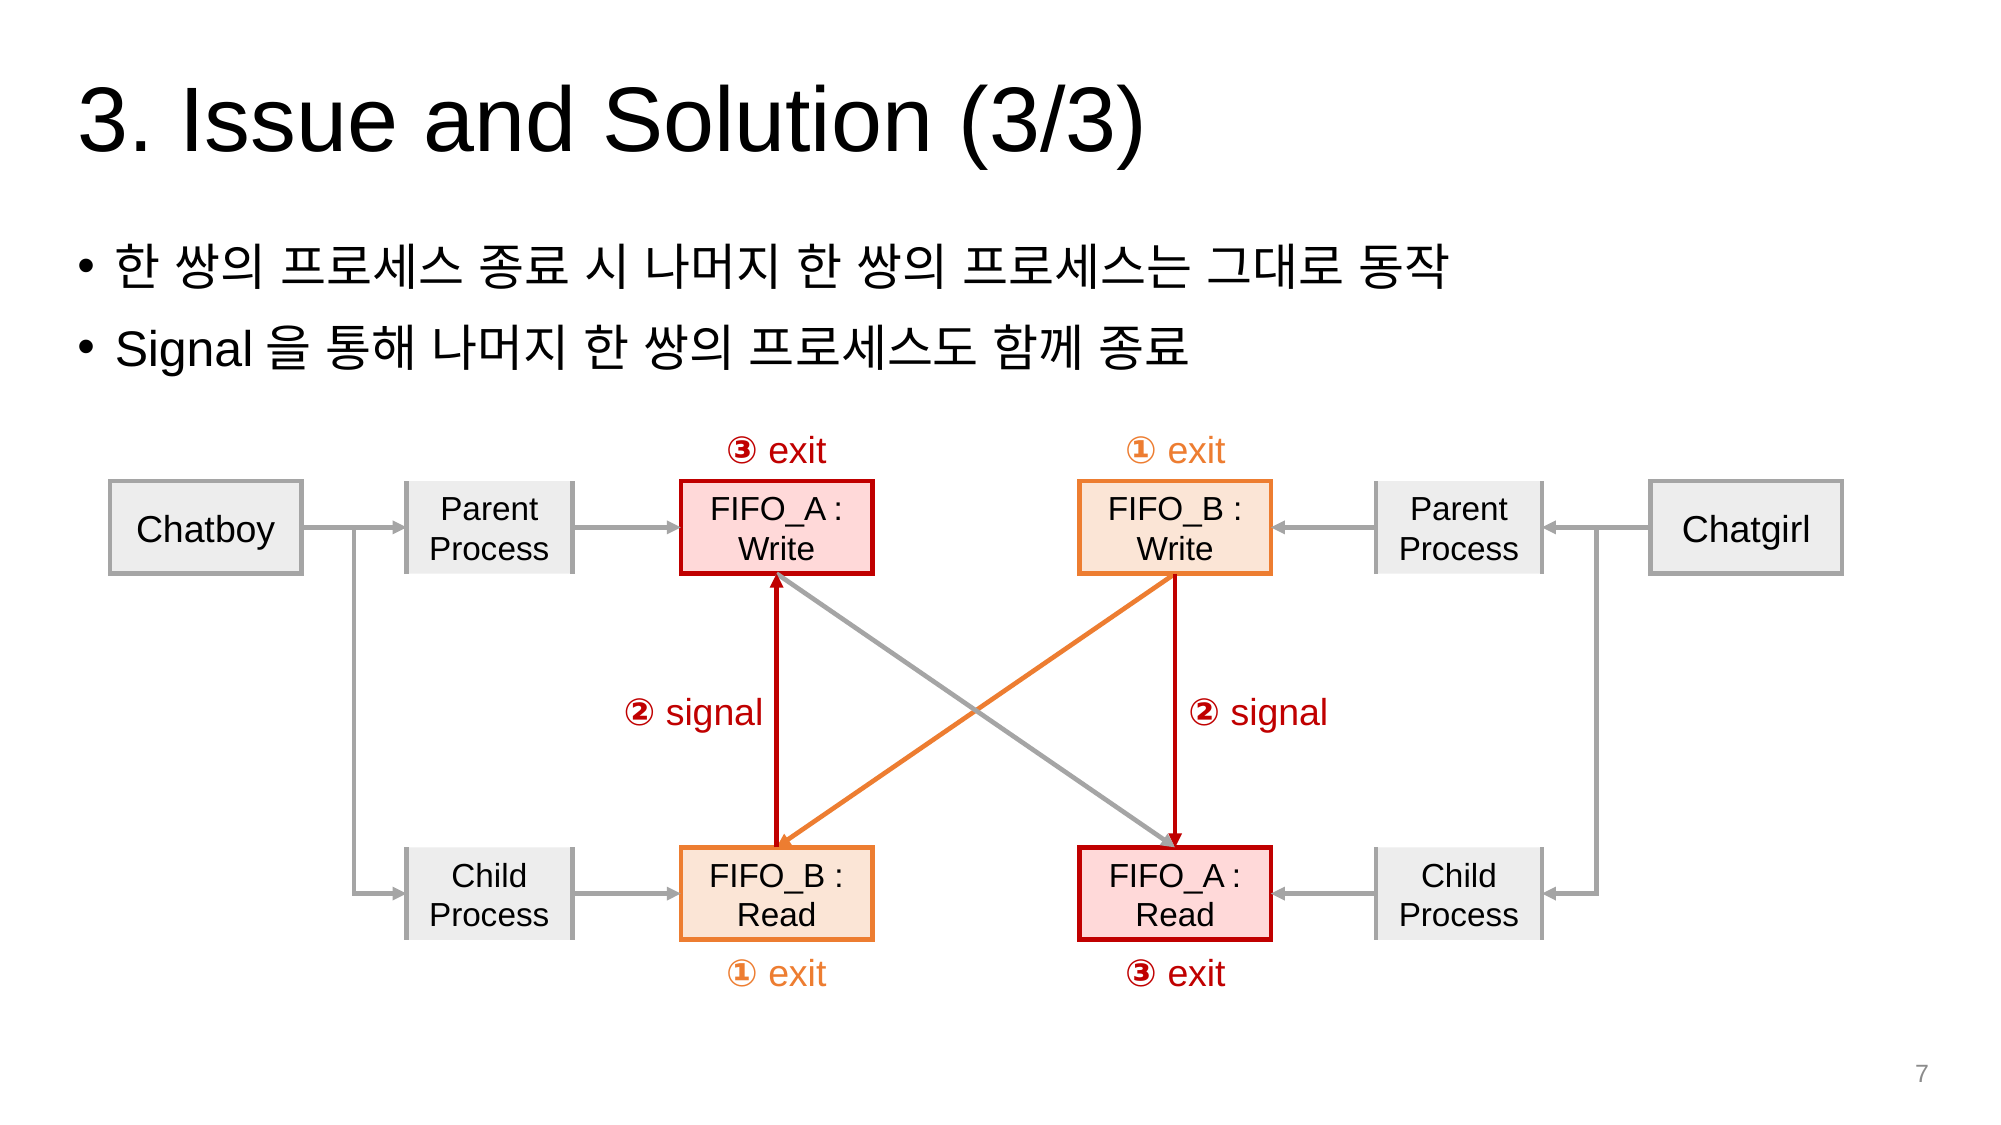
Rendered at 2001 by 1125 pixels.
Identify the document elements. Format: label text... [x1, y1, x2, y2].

text_box Child Process [406, 847, 573, 940]
text_box Parent Process [1375, 481, 1542, 574]
text_box FIFO_B : Write [1078, 480, 1272, 575]
text_box FIFO_A : Write [680, 480, 873, 575]
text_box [1542, 527, 1651, 894]
text_box Chatboy [109, 480, 302, 575]
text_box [777, 573, 1175, 848]
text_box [301, 527, 407, 894]
text_box Parent Process [406, 481, 573, 574]
text_box FIFO_B : Read [680, 846, 873, 941]
text_box ① exit [680, 941, 872, 1002]
list 한 쌍의 프로세스 종료 시 나머지 한 쌍의 프로세스는 그대로 동작 Signal을 통해 나머지 한 쌍의 프로세스도 함께 종료 [62, 228, 1938, 1001]
text_box Chatgirl [1649, 480, 1843, 575]
title 3. Issue and Solution (3/3) [62, 47, 1938, 197]
slide_number 7 [1494, 1042, 1945, 1103]
text_box ② signal [597, 680, 774, 740]
text_box ② signal [1177, 680, 1354, 740]
text_box Child Process [1375, 847, 1542, 940]
text_box ① exit [1079, 418, 1271, 479]
text_box ③ exit [1079, 941, 1271, 1002]
text_box FIFO_A : Read [1078, 846, 1272, 941]
text_box ③ exit [680, 418, 872, 479]
